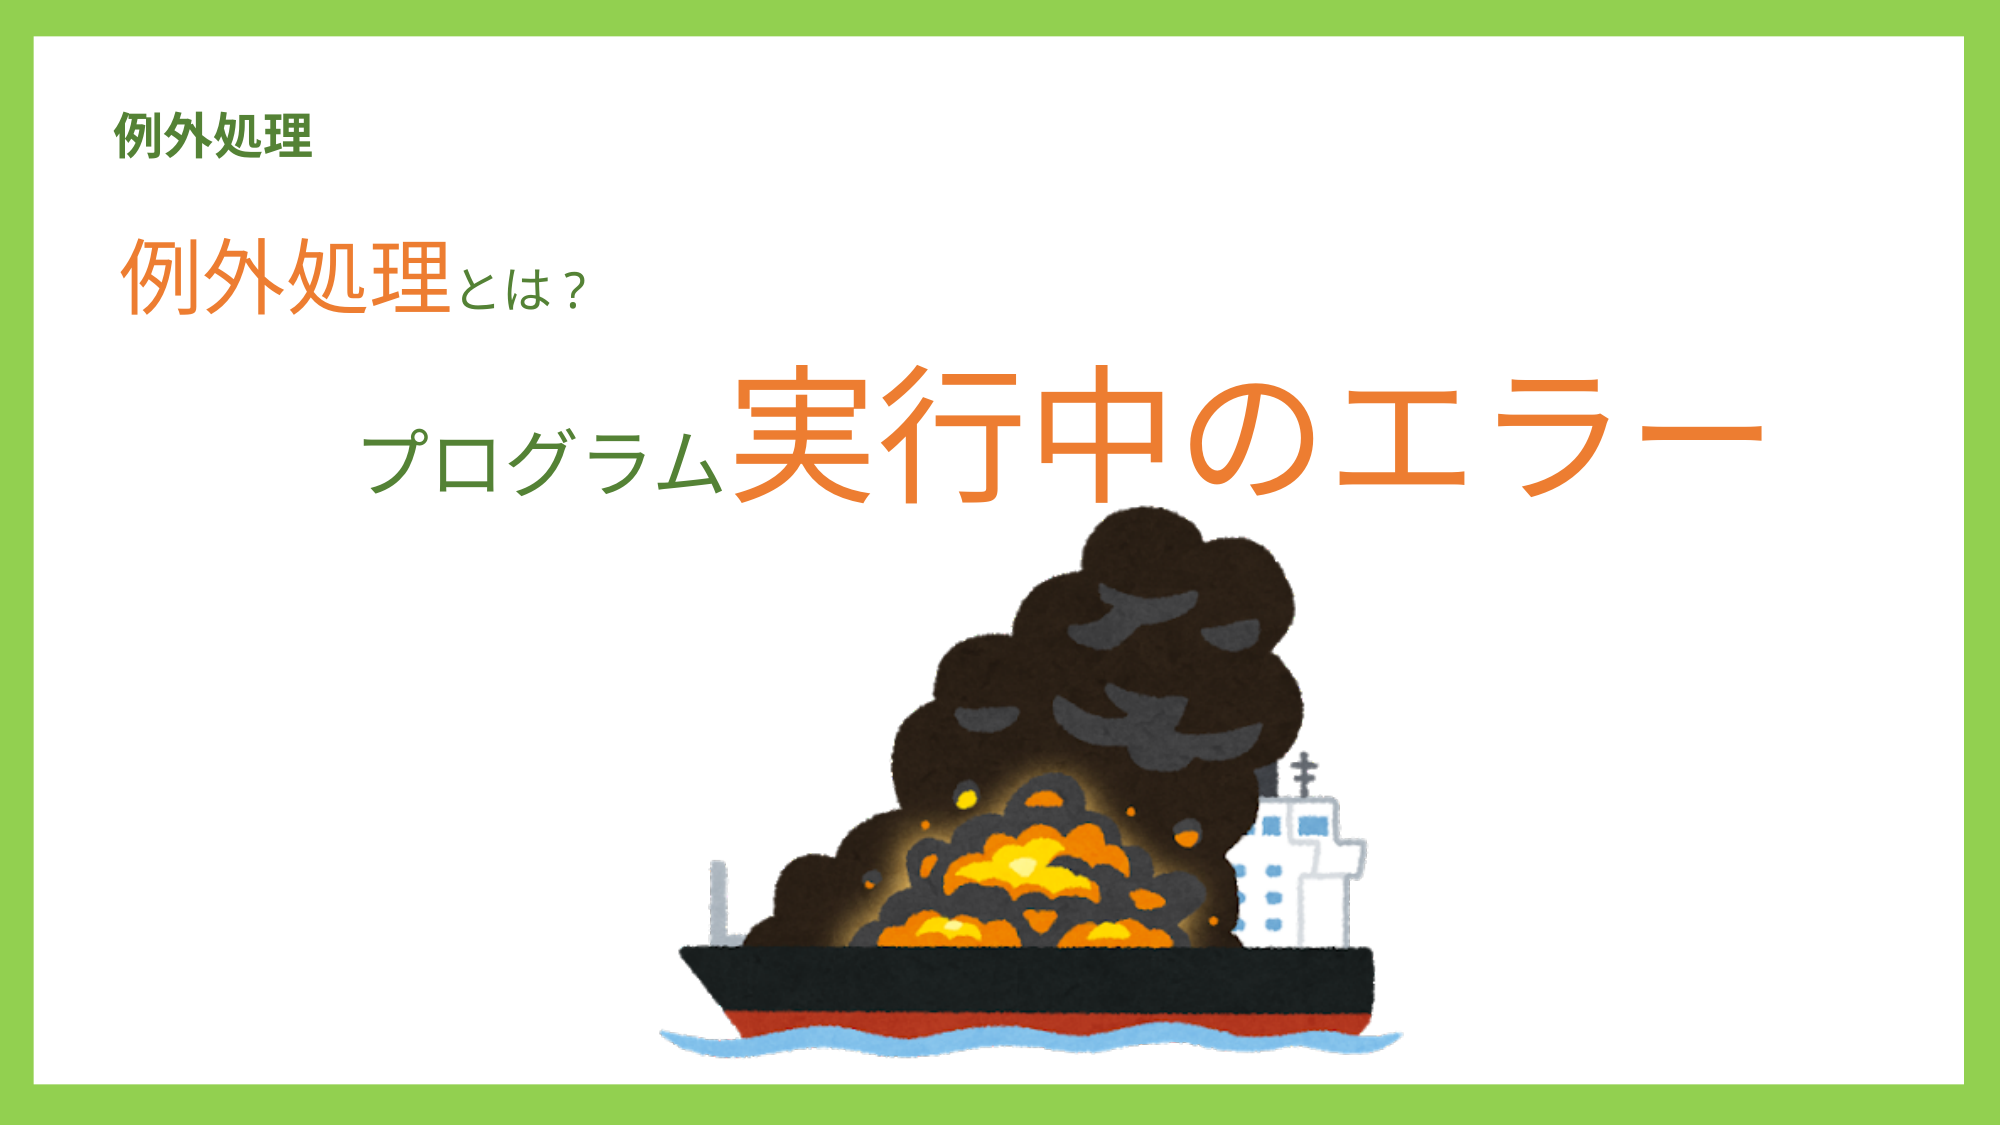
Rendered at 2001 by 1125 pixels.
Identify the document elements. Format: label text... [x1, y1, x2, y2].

text_box プログラム実行中のエラー [340, 333, 1793, 529]
text_box 例外処理とは? [105, 217, 602, 333]
picture [650, 484, 1409, 1092]
text_box 例外処理 [98, 96, 329, 172]
